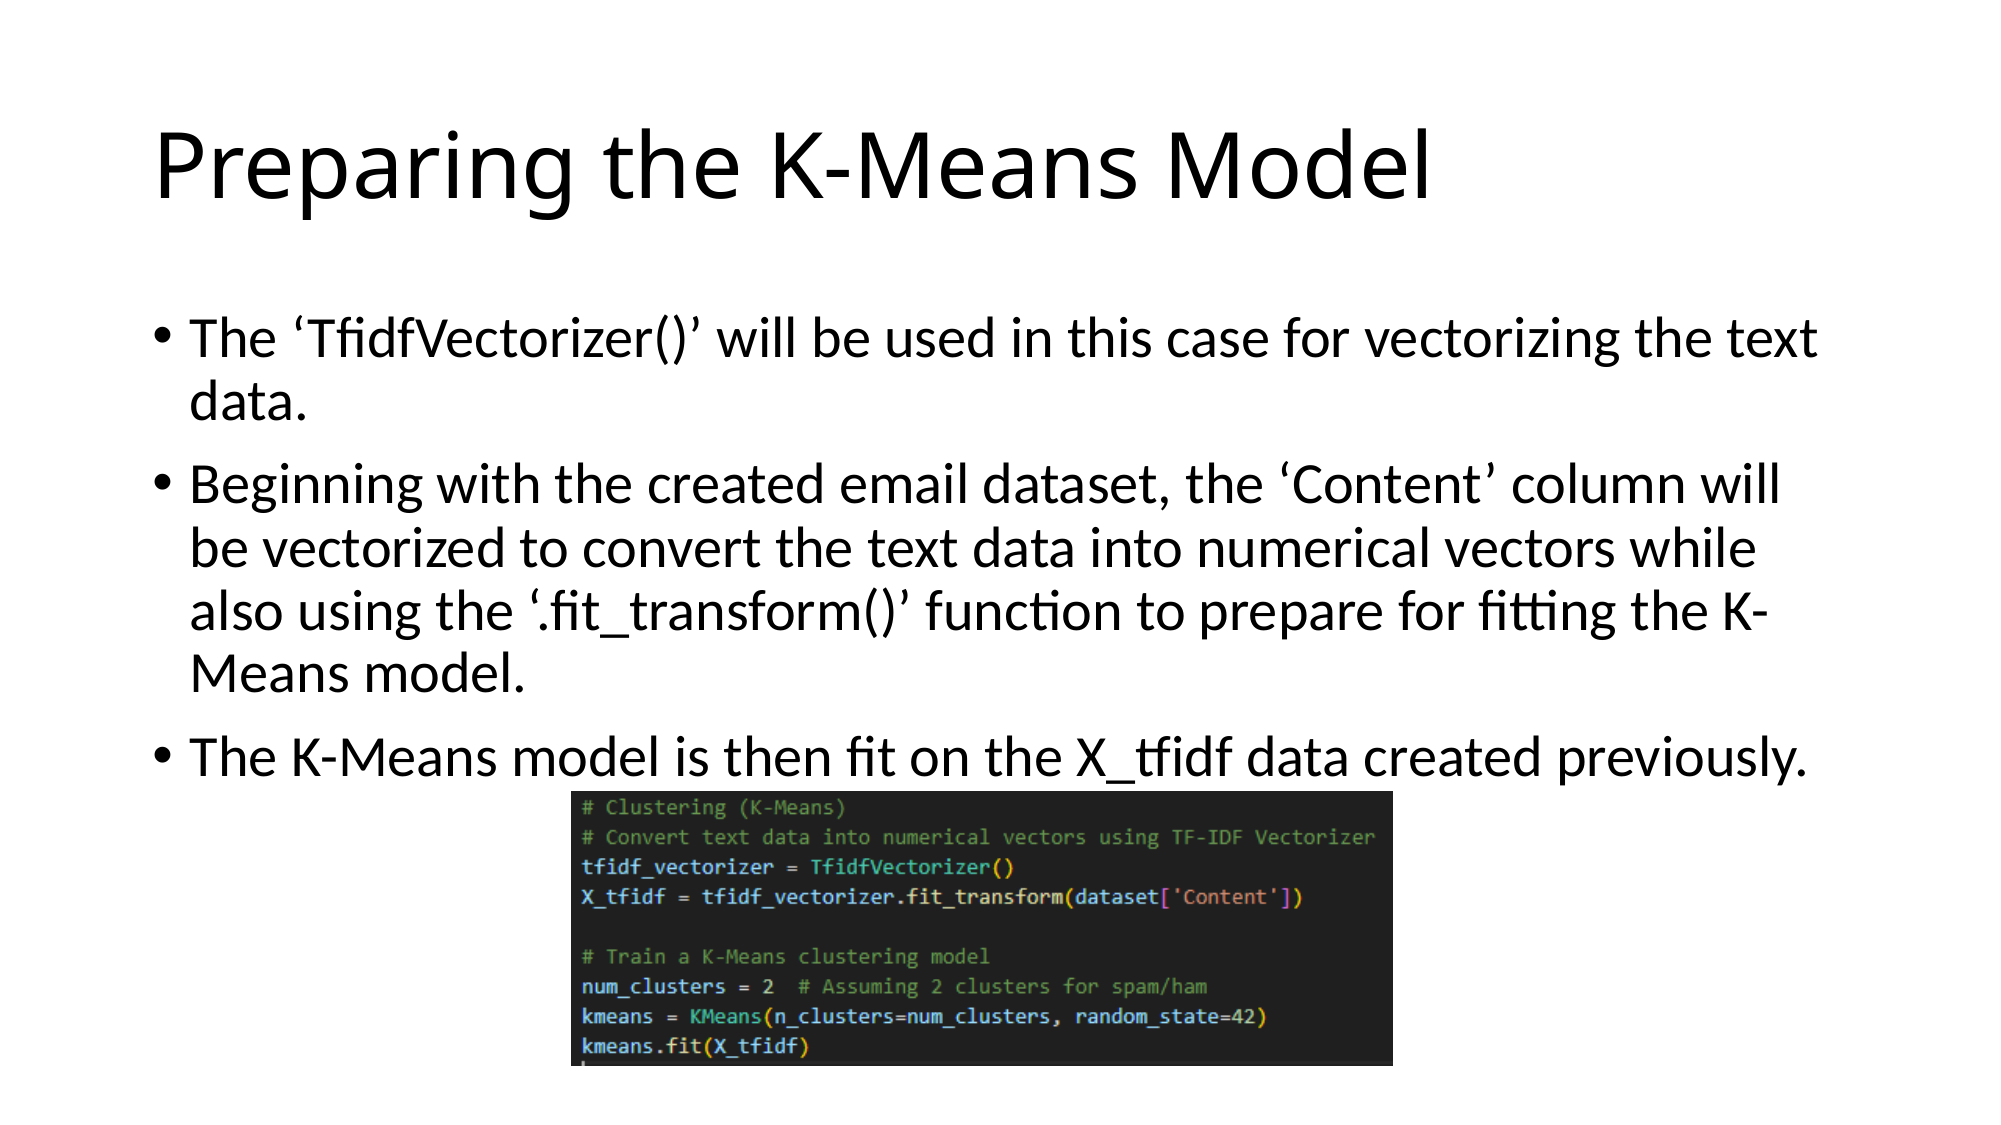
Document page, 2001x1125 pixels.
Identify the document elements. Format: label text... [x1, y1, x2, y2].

title Preparing the K-Means Model [137, 59, 1863, 278]
picture [570, 791, 1393, 1066]
list The ‘TfidfVectorizer()’ will be used in this case for vectorizing the text data. Beginning with the created email dataset, the ‘Content’ column will be vectorized to convert the text data into numerical vectors while also using the ‘.fit_transform()’ function to prepare for fitting the K-Means model. The K-Means model is then fit on the X_tfidf data created previously. [137, 299, 1863, 1014]
